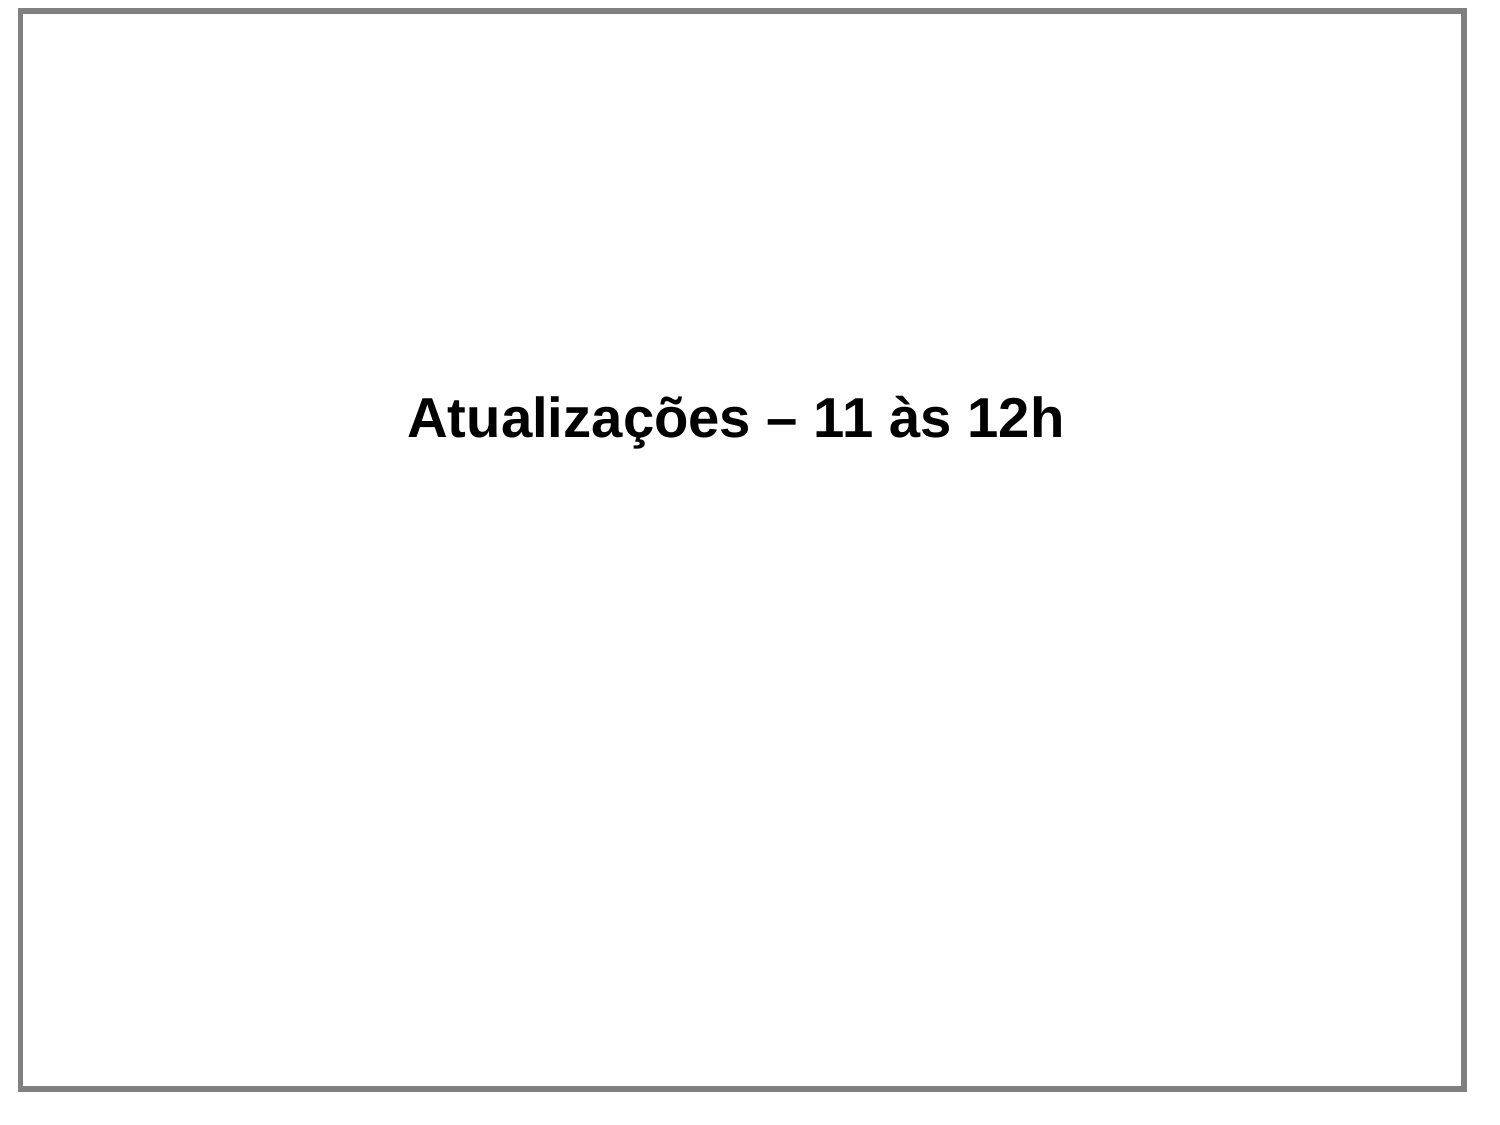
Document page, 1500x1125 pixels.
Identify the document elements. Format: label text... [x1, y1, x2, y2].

text_box [20, 10, 1465, 1089]
text_box Atualizações – 11 às 12h [104, 124, 1368, 457]
